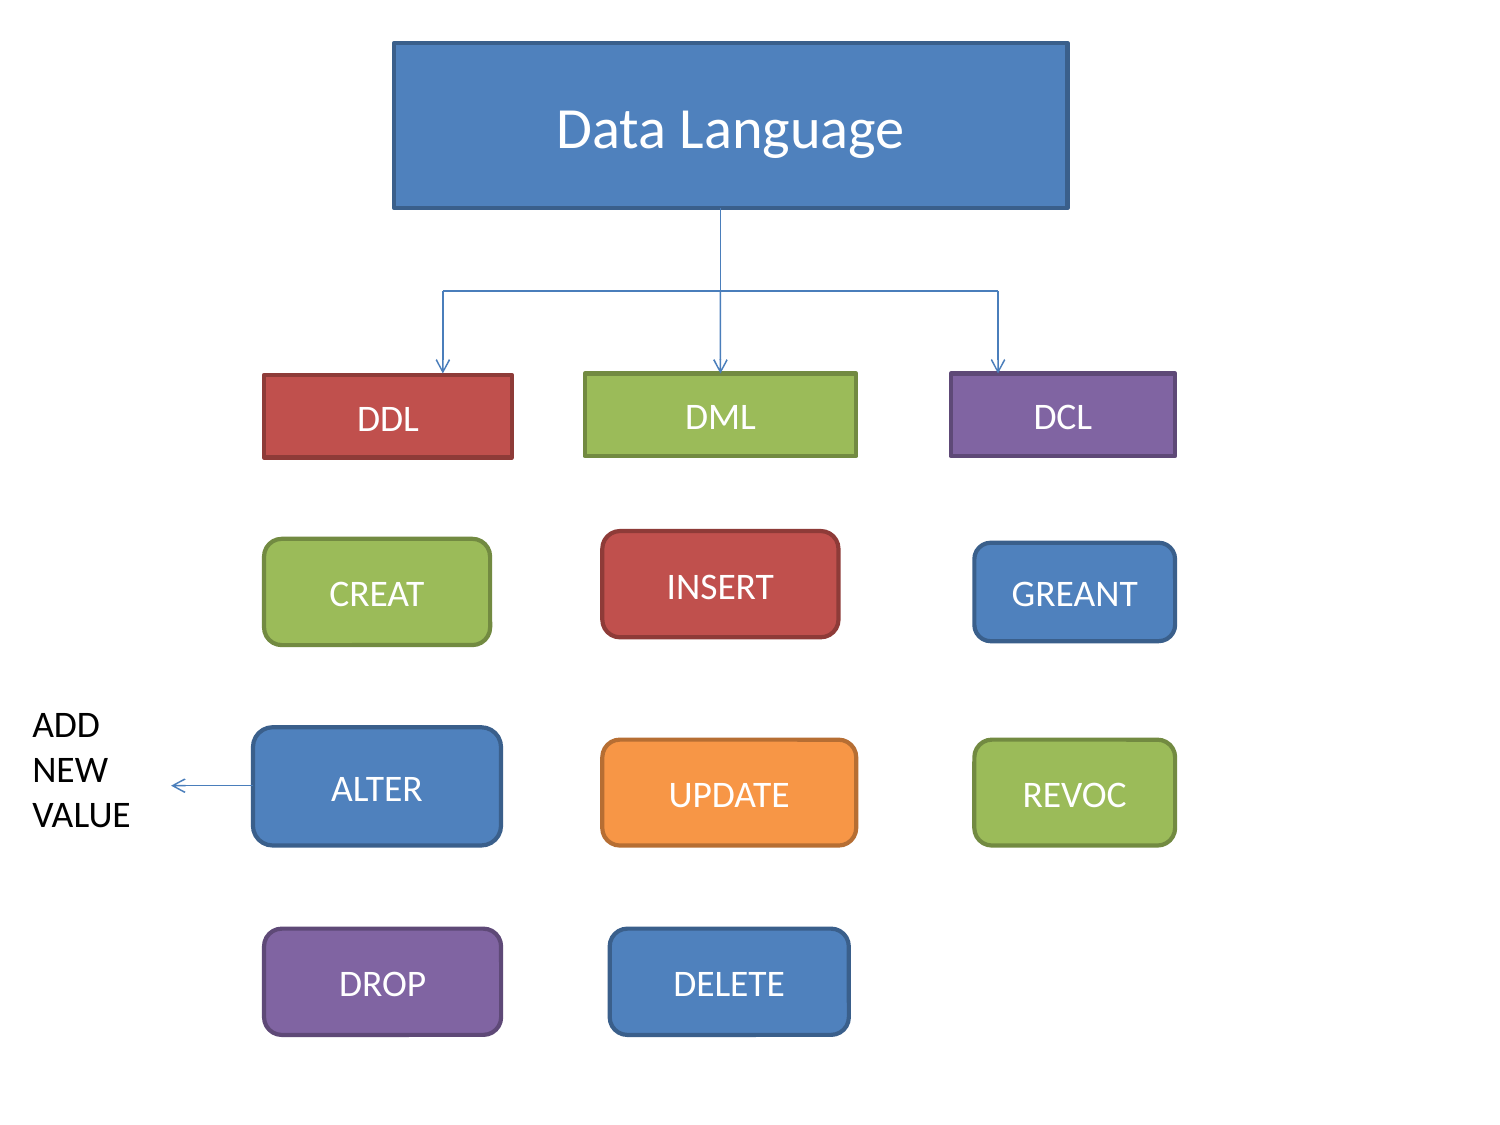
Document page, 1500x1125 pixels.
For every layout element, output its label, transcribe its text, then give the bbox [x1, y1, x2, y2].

text_box Data Language [392, 41, 1070, 210]
text_box UPDATE [600, 737, 859, 848]
text_box ADD NEW VALUE [17, 692, 172, 843]
text_box ALTER [250, 725, 504, 848]
text_box DROP [261, 926, 504, 1038]
text_box DML [583, 371, 858, 458]
text_box GREANT [972, 540, 1178, 644]
text_box DCL [949, 371, 1177, 458]
text_box REVOC [972, 737, 1178, 848]
text_box CREAT [261, 536, 493, 648]
text_box INSERT [600, 528, 841, 640]
text_box DDL [262, 373, 514, 460]
text_box DELETE [607, 926, 851, 1038]
